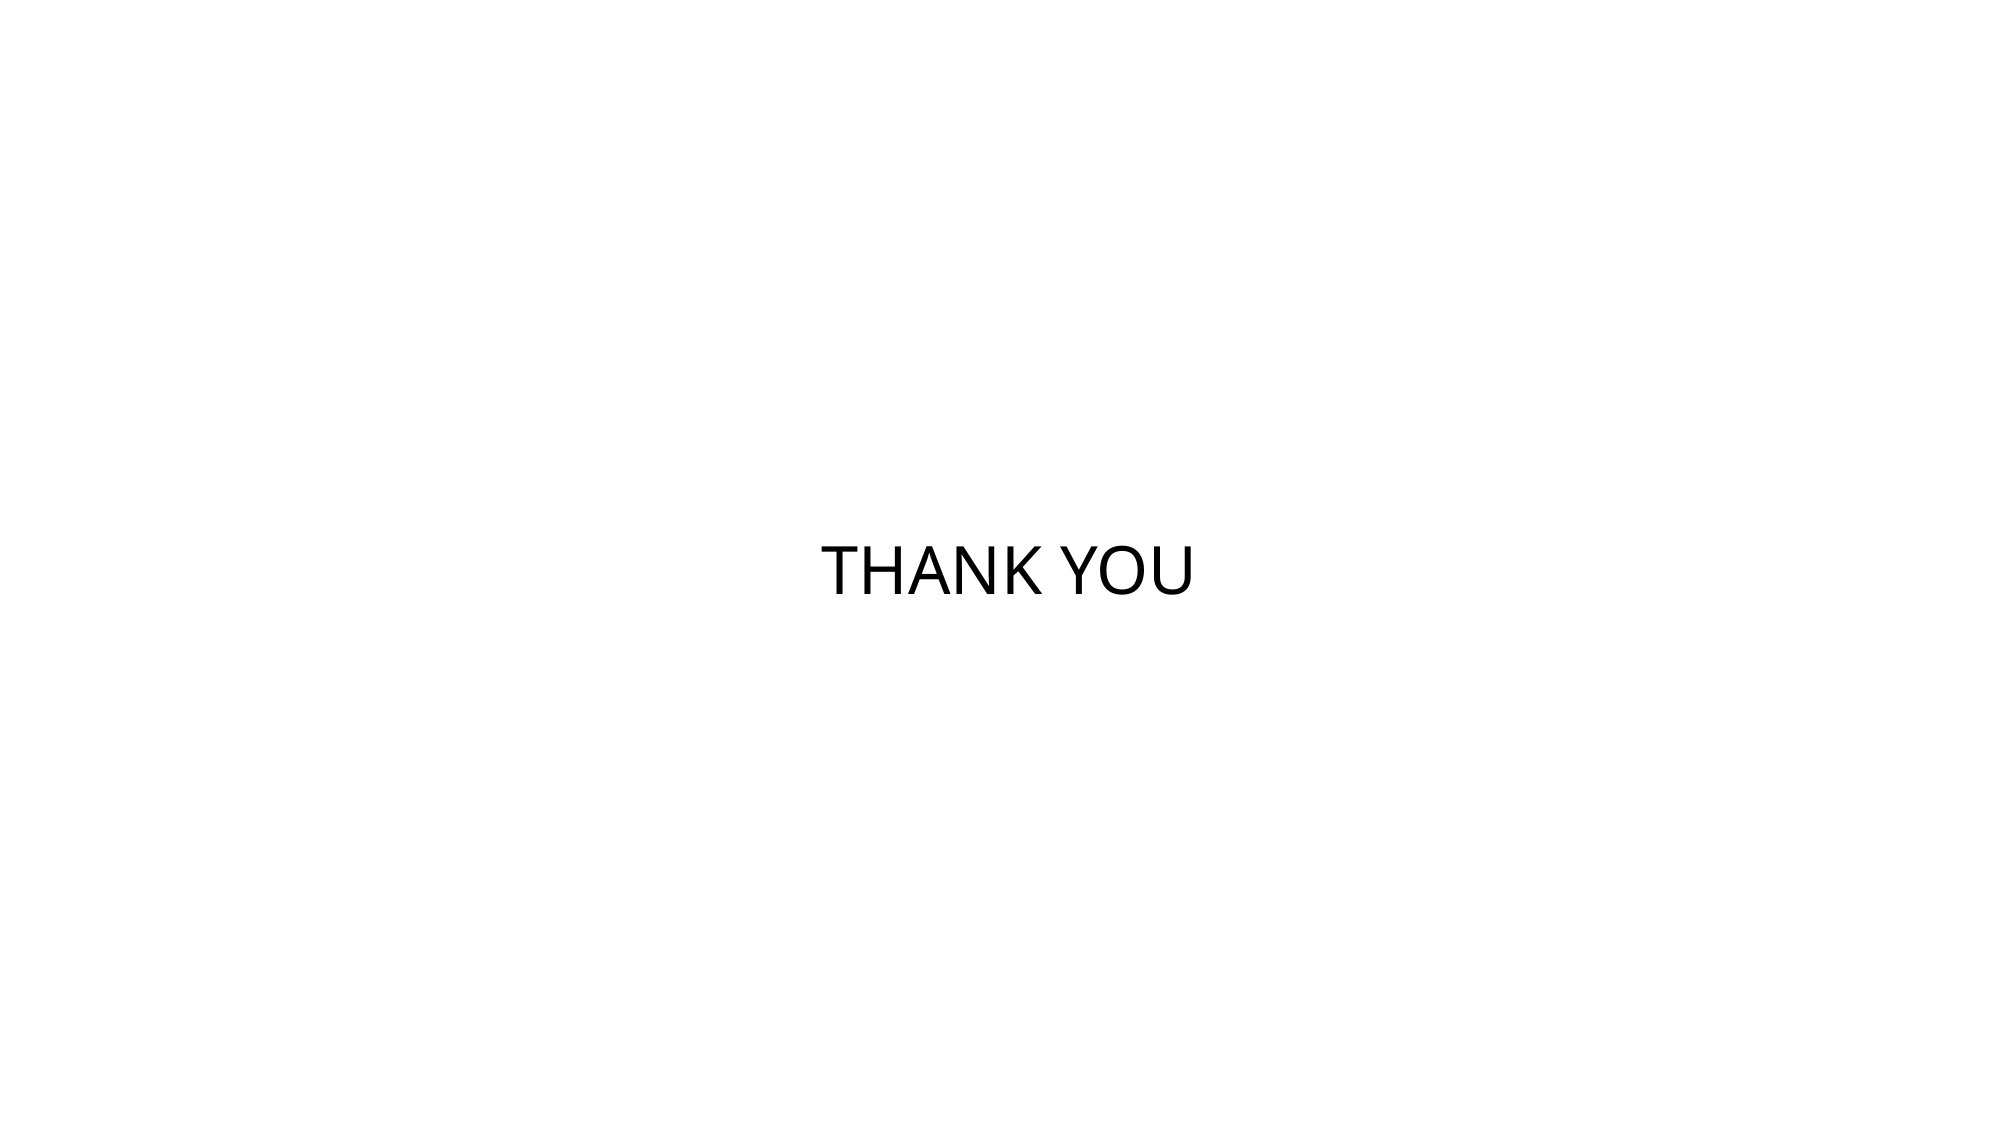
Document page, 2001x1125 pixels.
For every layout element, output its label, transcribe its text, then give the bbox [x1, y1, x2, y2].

text_box THANK YOU [806, 520, 1329, 616]
